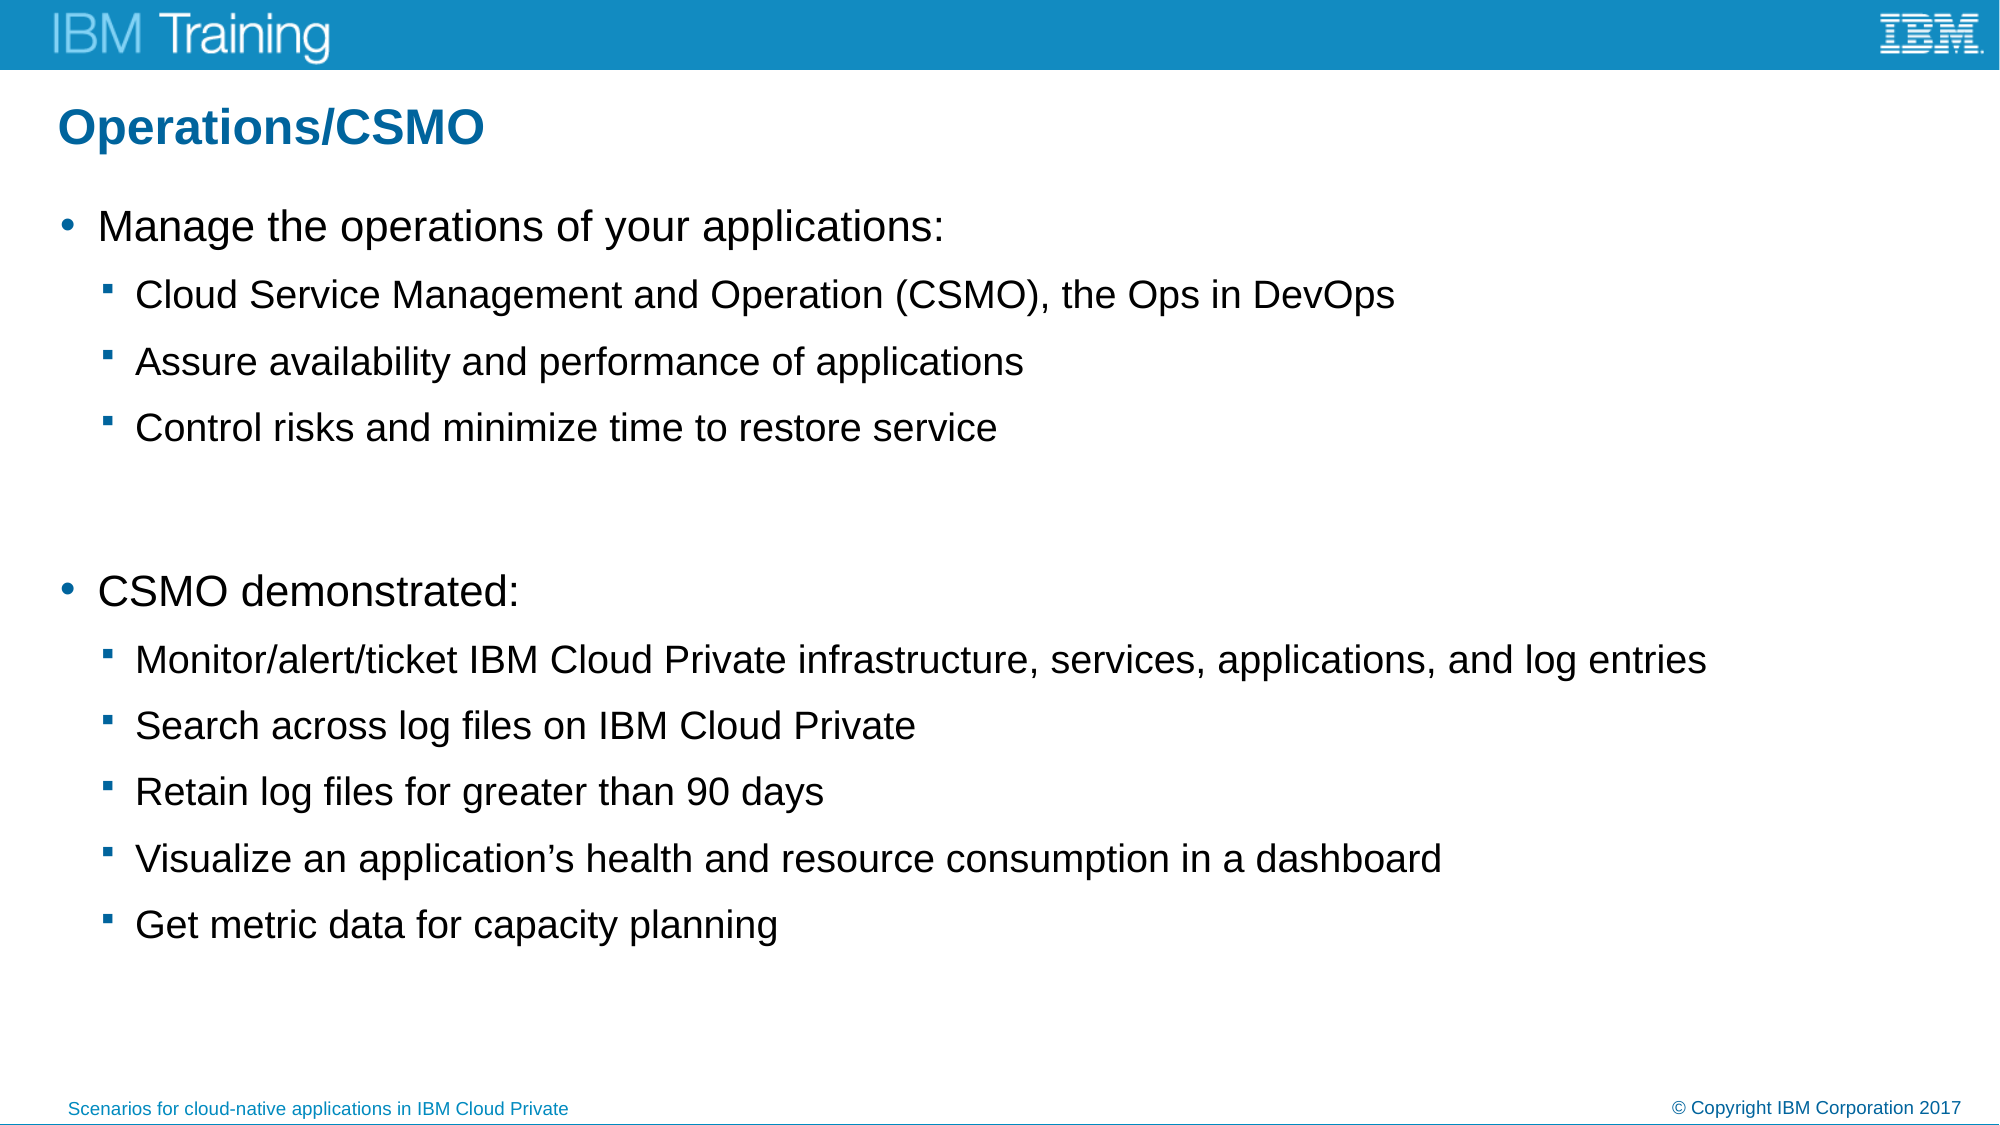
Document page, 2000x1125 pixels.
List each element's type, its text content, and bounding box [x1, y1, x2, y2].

text_box © Copyright IBM Corporation 2017 [1657, 1088, 1977, 1125]
list Manage the operations of your applications: Cloud Service Management and Operation (CSMO), the Ops in DevOps Assure availability and performance of applications Control risks and minimize time to restore service CSMO demonstrated: Monitor/alert/ticket IBM Cloud Private infrastructure, services, applications, and log entries Search across log files on IBM Cloud Private Retain log files for greater than 90 days Visualize an application’s health and resource consumption in a dashboard Get metric data for capacity planning [45, 195, 1943, 1029]
title Operations/CSMO [42, 90, 1978, 166]
picture [0, 0, 2000, 70]
